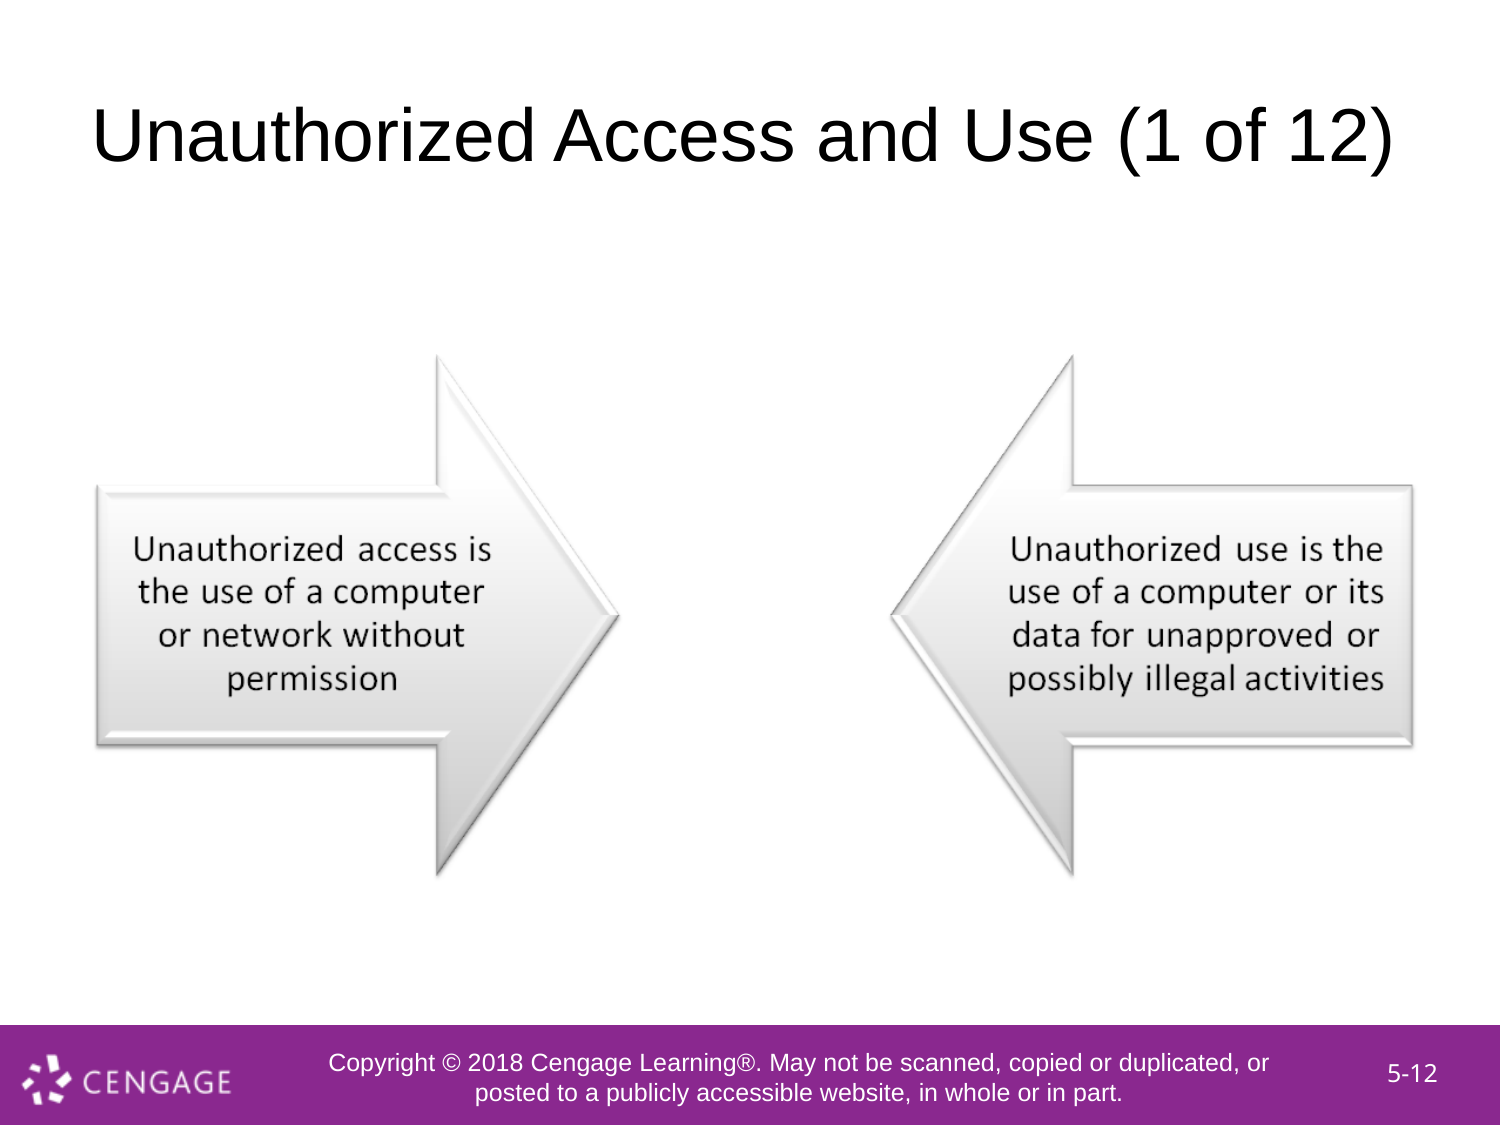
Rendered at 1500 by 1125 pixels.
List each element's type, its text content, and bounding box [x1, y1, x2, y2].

picture [79, 312, 1426, 891]
title Unauthorized Access and Use (1 of 12) [37, 37, 1450, 225]
picture [12, 1045, 236, 1113]
